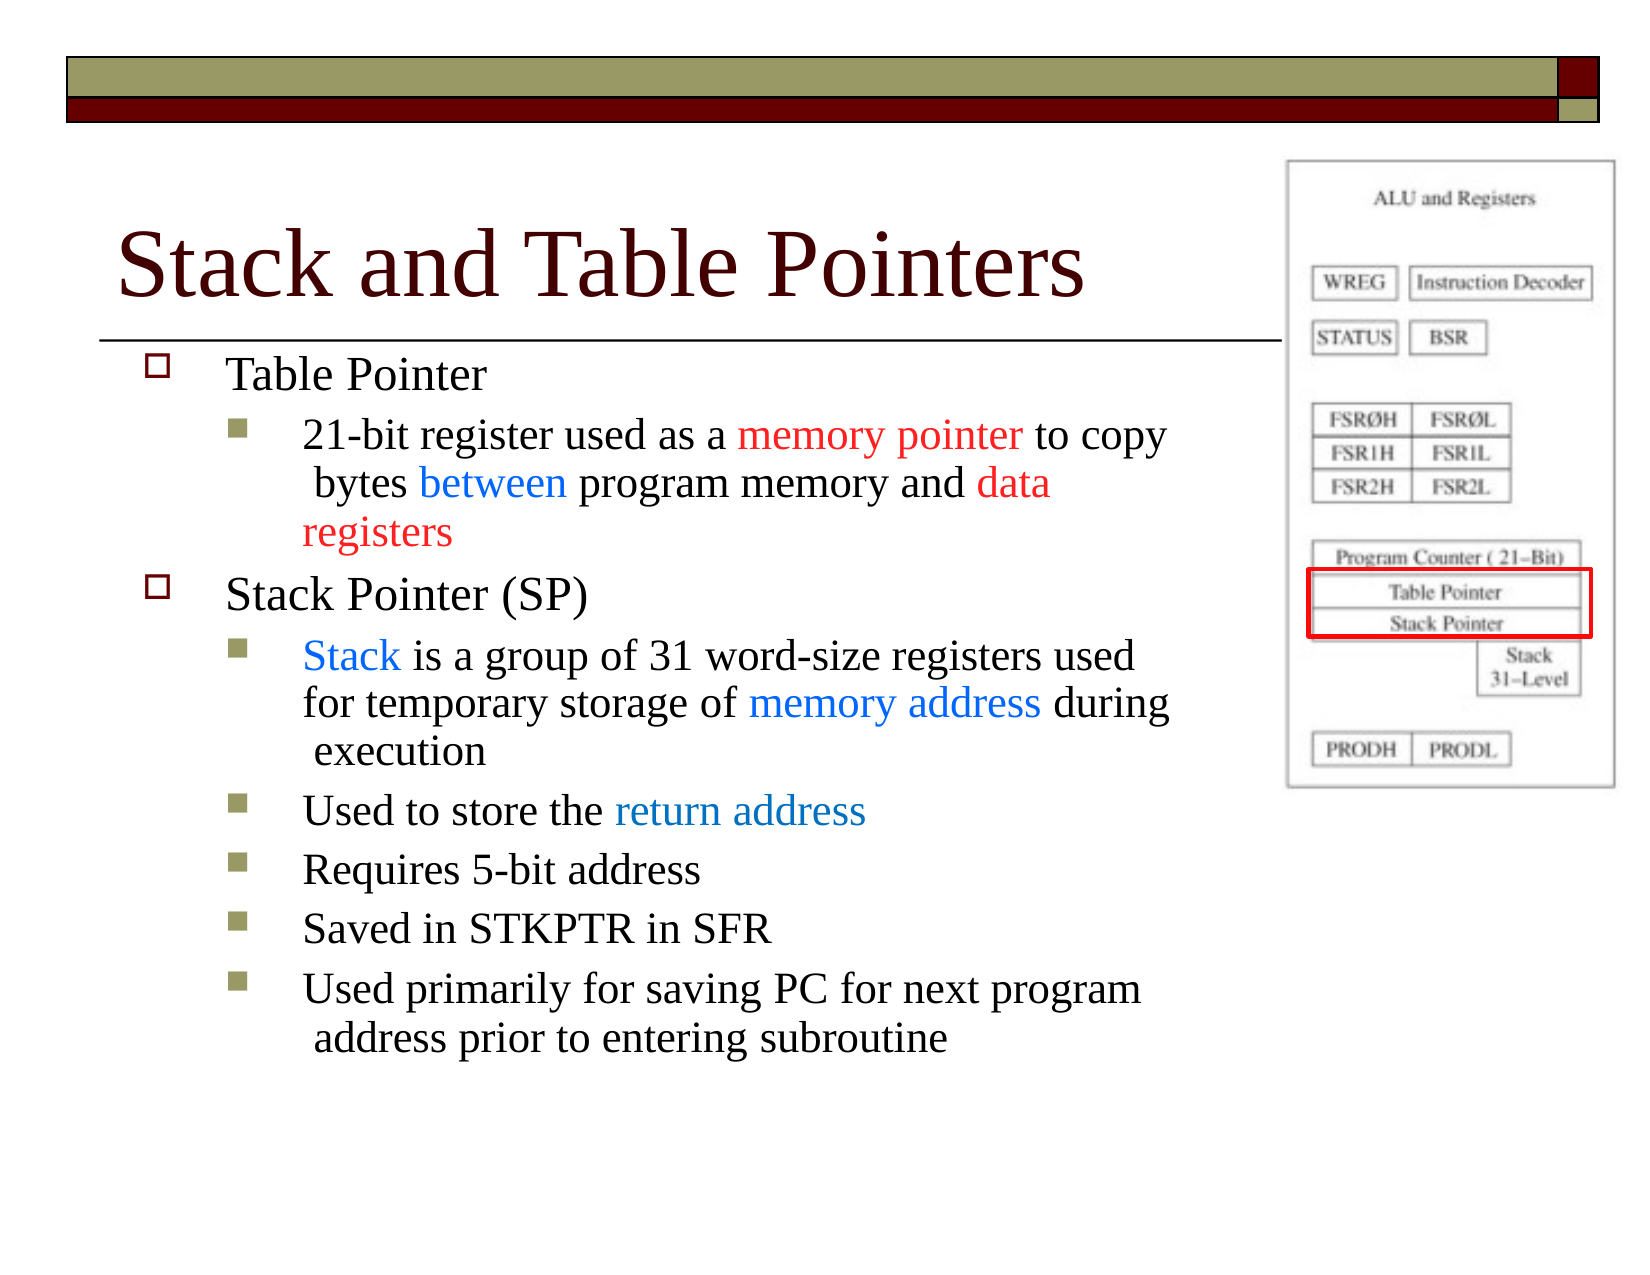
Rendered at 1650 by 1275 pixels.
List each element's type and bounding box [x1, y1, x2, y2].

table_header [68, 58, 1557, 96]
table_cell [1559, 99, 1597, 121]
table_header [1559, 58, 1597, 96]
text_box [140, 332, 1174, 1062]
table_cell [68, 99, 1557, 121]
title [113, 195, 1100, 412]
text_box [1281, 138, 1623, 796]
